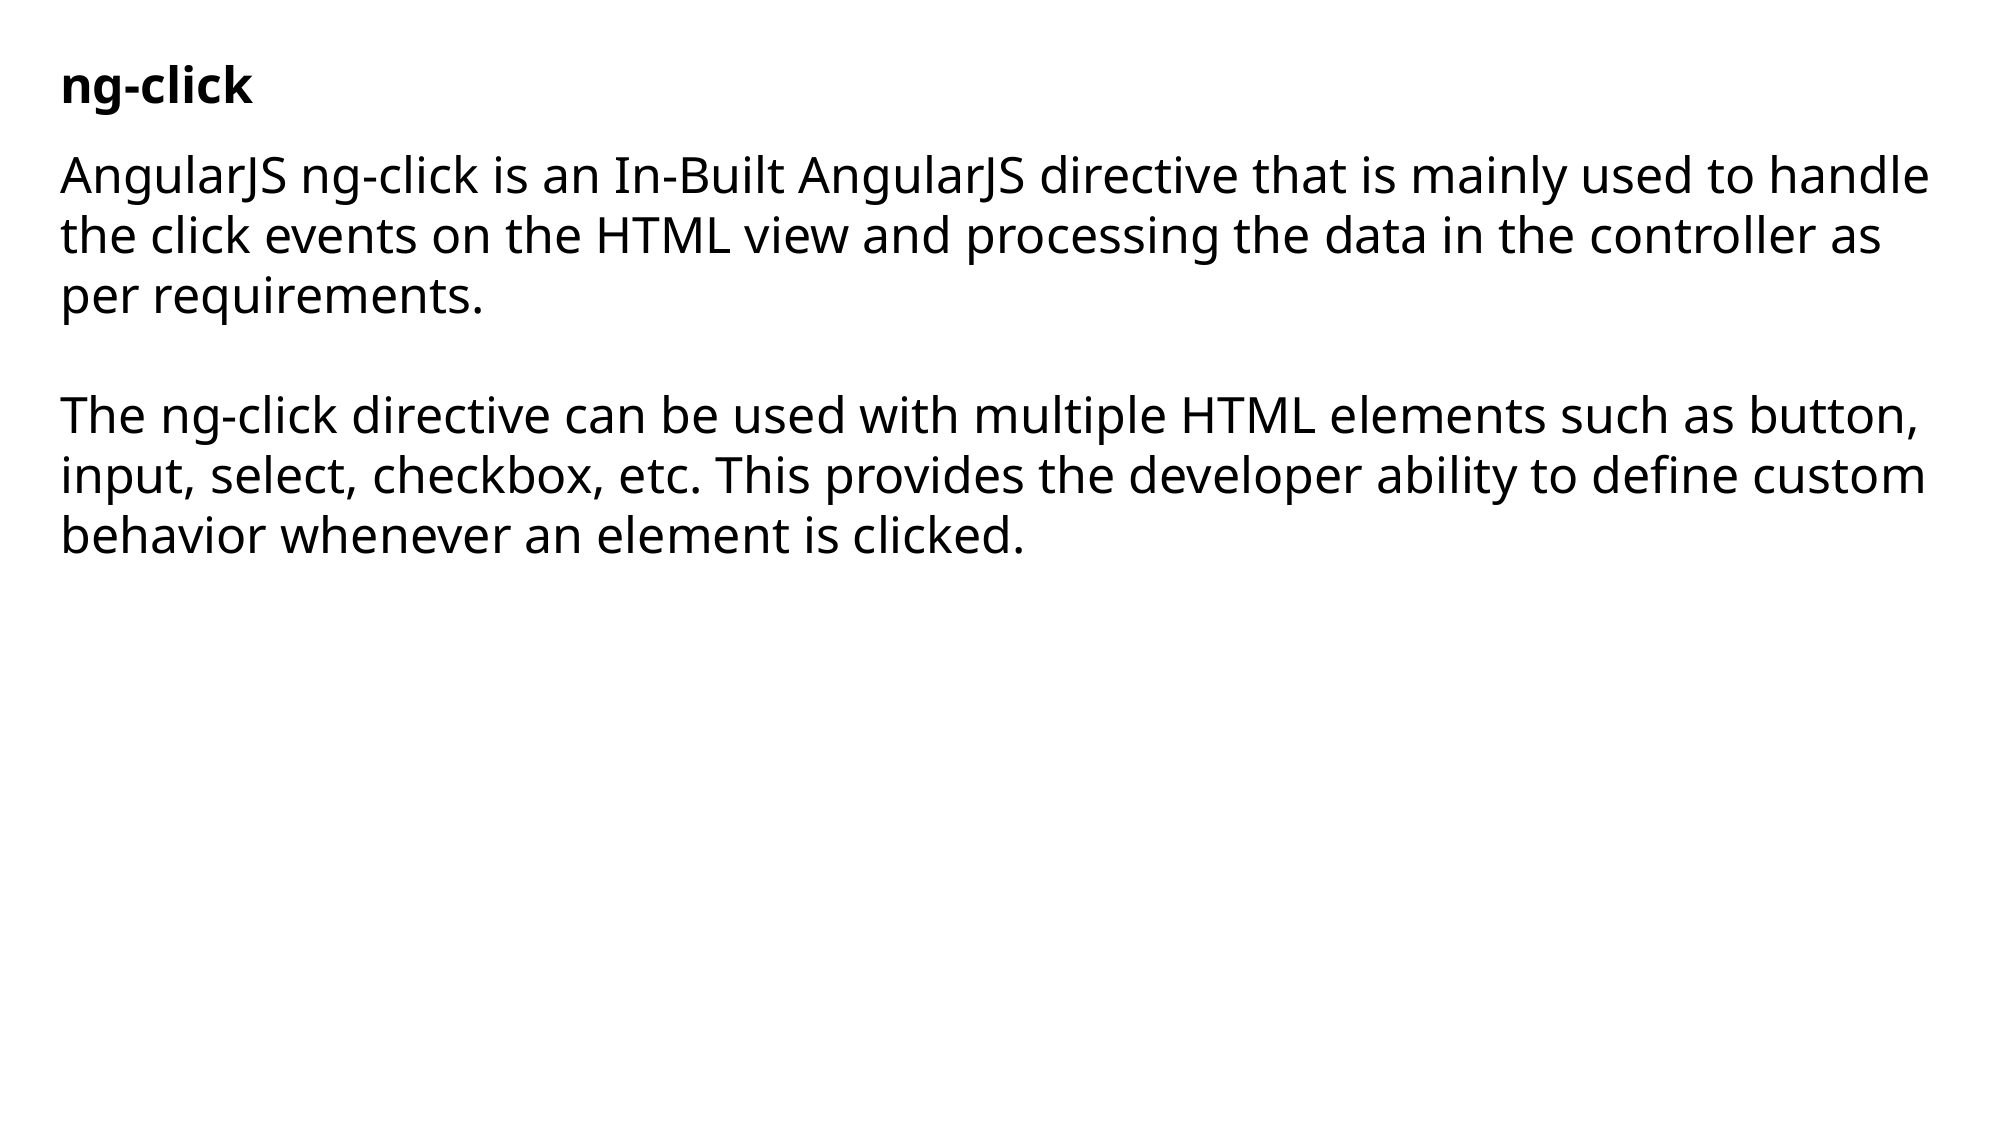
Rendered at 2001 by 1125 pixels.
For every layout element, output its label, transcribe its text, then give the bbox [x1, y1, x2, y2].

text_box AngularJS ng-click is an In-Built AngularJS directive that is mainly used to handle the click events on the HTML view and processing the data in the controller as per requirements. The ng-click directive can be used with multiple HTML elements such as button, input, select, checkbox, etc. This provides the developer ability to define custom behavior whenever an element is clicked. [45, 136, 1953, 572]
text_box ng-click [45, 45, 1046, 121]
